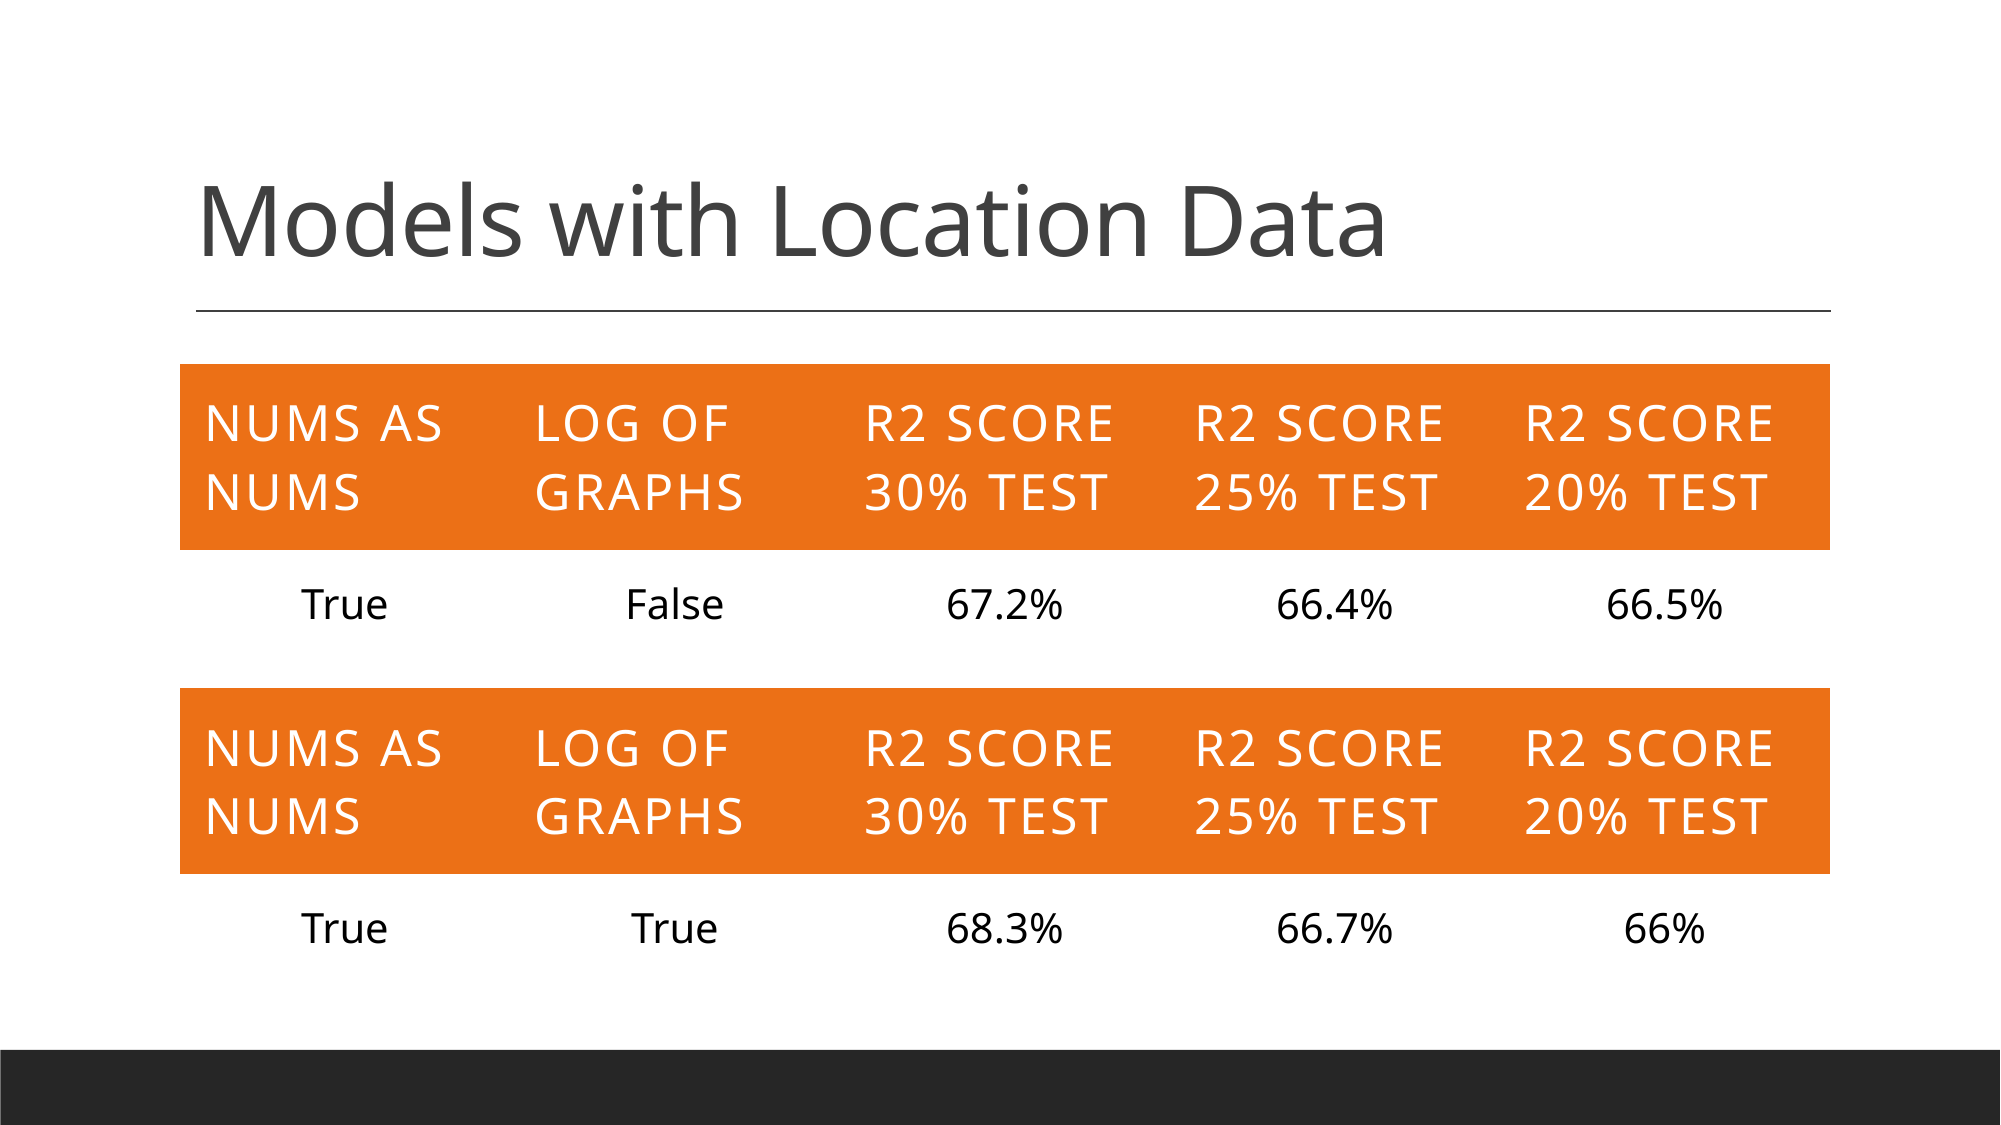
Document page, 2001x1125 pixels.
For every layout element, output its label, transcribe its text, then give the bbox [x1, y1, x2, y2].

table_header R2 Score 25% Test [1170, 364, 1500, 550]
table_cell 66.7% [1170, 874, 1500, 1037]
table_header R2 Score 20% Test [1500, 688, 1830, 874]
table_header R2 Score 30% Test [840, 688, 1170, 874]
table_cell 66.4% [1170, 550, 1500, 688]
table_cell 68.3% [840, 874, 1170, 1037]
table_cell 66.5% [1500, 550, 1830, 688]
table_header Log of graphs [510, 688, 840, 874]
table_cell 67.2% [840, 550, 1170, 688]
table_header R2 Score 20% Test [1500, 364, 1830, 550]
table_header Log of graphs [510, 364, 840, 550]
table_header R2 Score 25% Test [1170, 688, 1500, 874]
table_header R2 Score 30% Test [840, 364, 1170, 550]
table_cell True [180, 874, 510, 1037]
title Models with Location Data [180, 47, 1830, 285]
table_header Nums as nums [180, 364, 510, 550]
table_cell True [180, 550, 510, 688]
table_cell False [510, 550, 840, 688]
table_cell True [510, 874, 840, 1037]
table_header Nums as nums [180, 688, 510, 874]
table_cell 66% [1500, 874, 1830, 1037]
